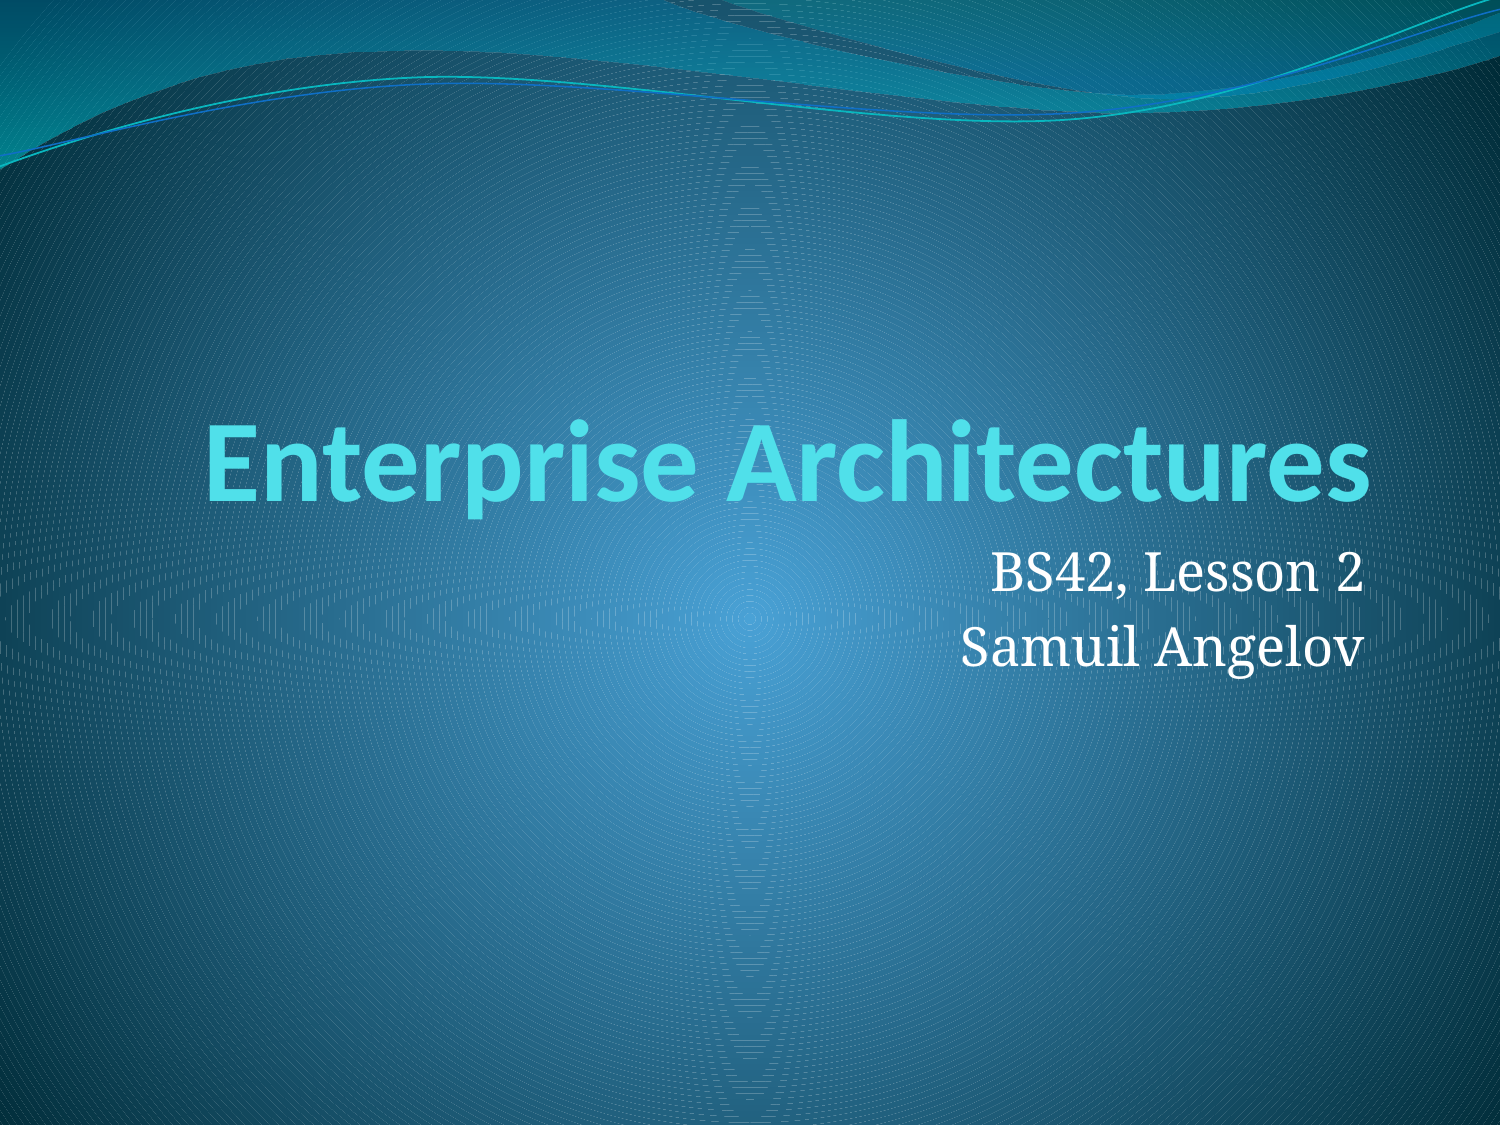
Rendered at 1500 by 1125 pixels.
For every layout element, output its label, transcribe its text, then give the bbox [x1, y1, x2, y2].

title Enterprise Architectures [87, 224, 1376, 525]
subtitle BS42, Lesson 2 Samuil Angelov [87, 529, 1376, 818]
